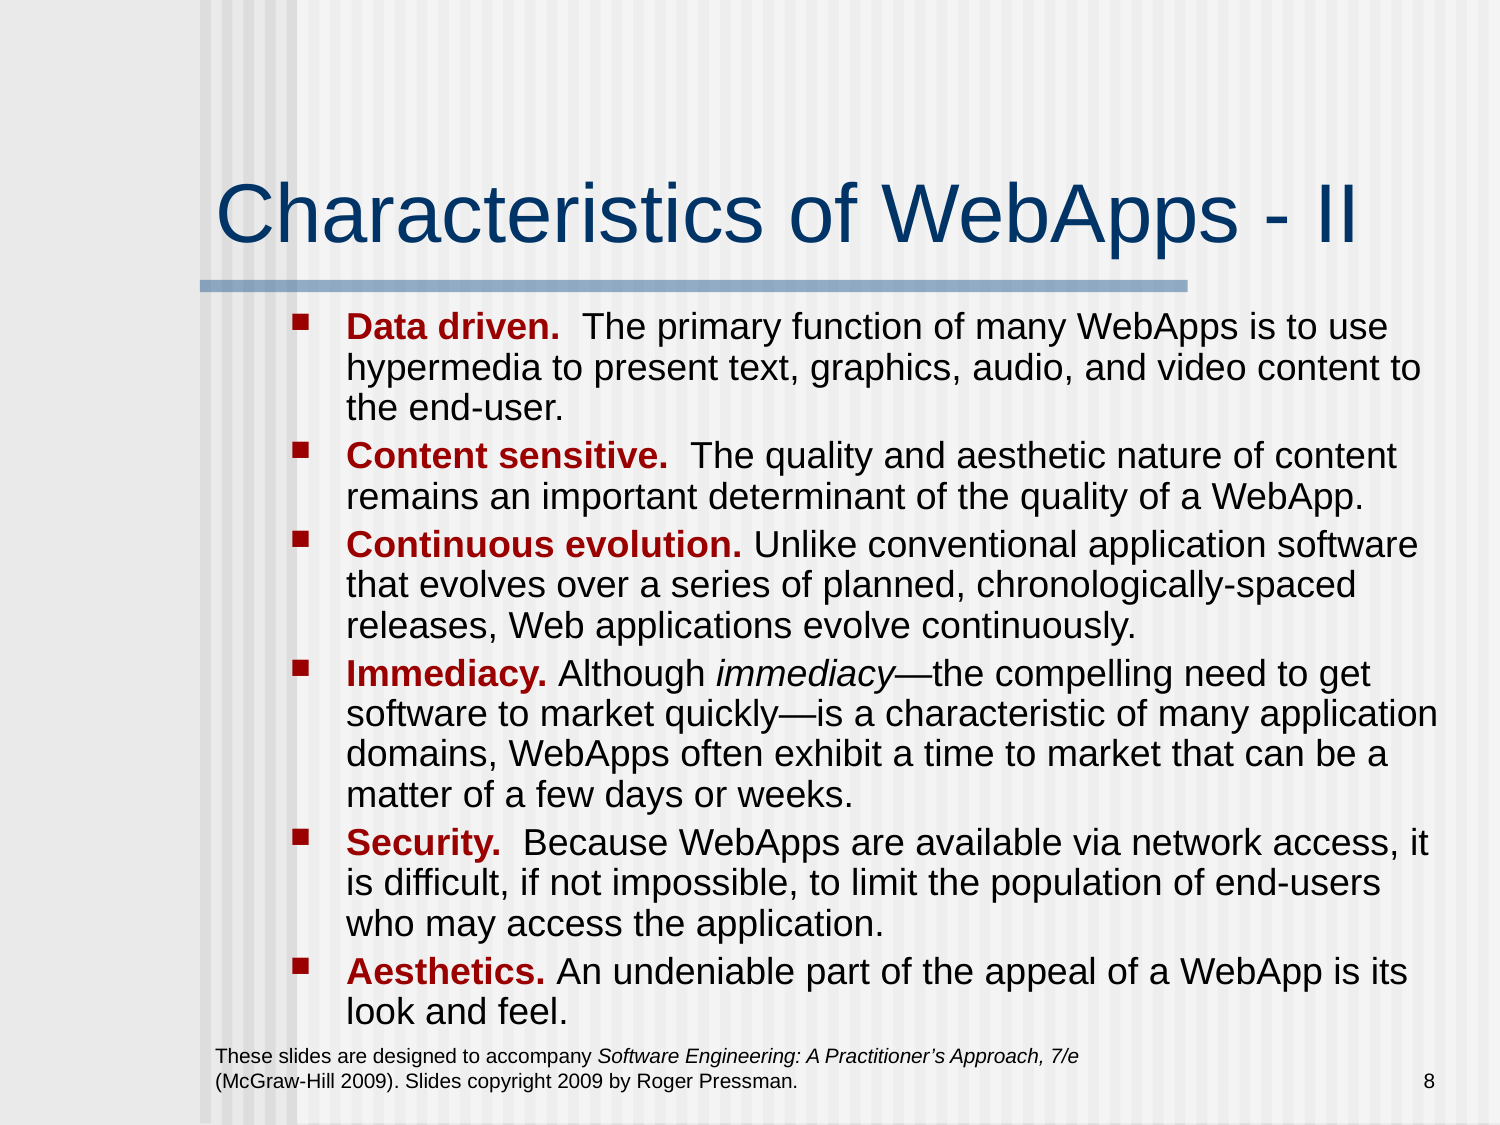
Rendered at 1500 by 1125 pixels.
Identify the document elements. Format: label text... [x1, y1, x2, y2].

footer These slides are designed to accompany Software Engineering: A Practitioner’s Approach, 7/e (McGraw-Hill 2009). Slides copyright 2009 by Roger Pressman. [199, 1024, 1101, 1101]
list Data driven. The primary function of many WebApps is to use hypermedia to present text, graphics, audio, and video content to the end-user. Content sensitive. The quality and aesthetic nature of content remains an important determinant of the quality of a WebApp. Continuous evolution. Unlike conventional application software that evolves over a series of planned, chronologically-spaced releases, Web applications evolve continuously. Immediacy. Although immediacy—the compelling need to get software to market quickly—is a characteristic of many application domains, WebApps often exhibit a time to market that can be a matter of a few days or weeks. Security. Because WebApps are available via network access, it is difficult, if not impossible, to limit the population of end-users who may access the application. Aesthetics. An undeniable part of the appeal of a WebApp is its look and feel. [274, 299, 1463, 988]
slide_number 8 [1237, 1024, 1451, 1101]
title Characteristics of WebApps - II [199, 162, 1438, 267]
